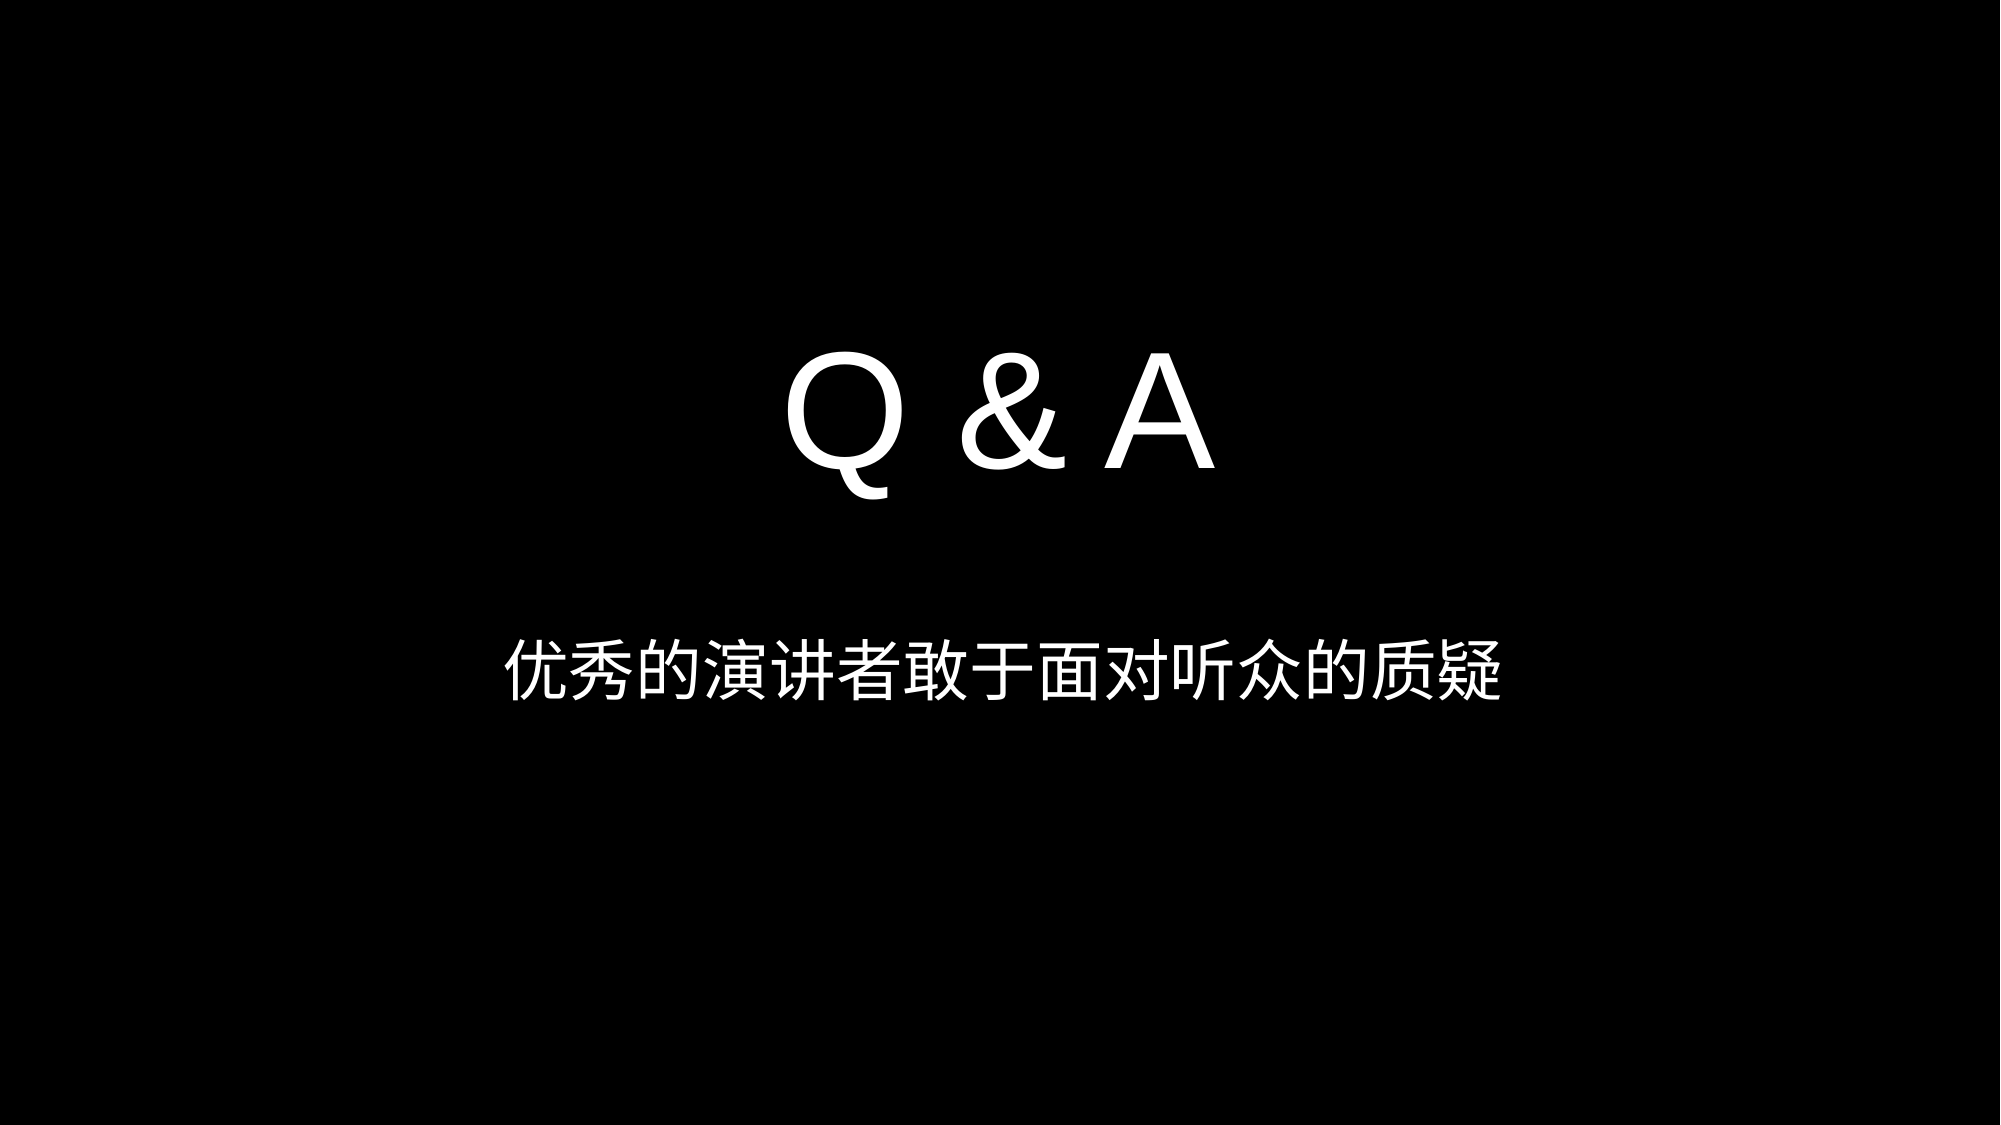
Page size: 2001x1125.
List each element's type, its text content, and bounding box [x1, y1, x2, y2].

list 优秀的演讲者敢于面对听众的质疑 [133, 621, 1873, 1039]
title Q & A [98, 308, 1899, 497]
